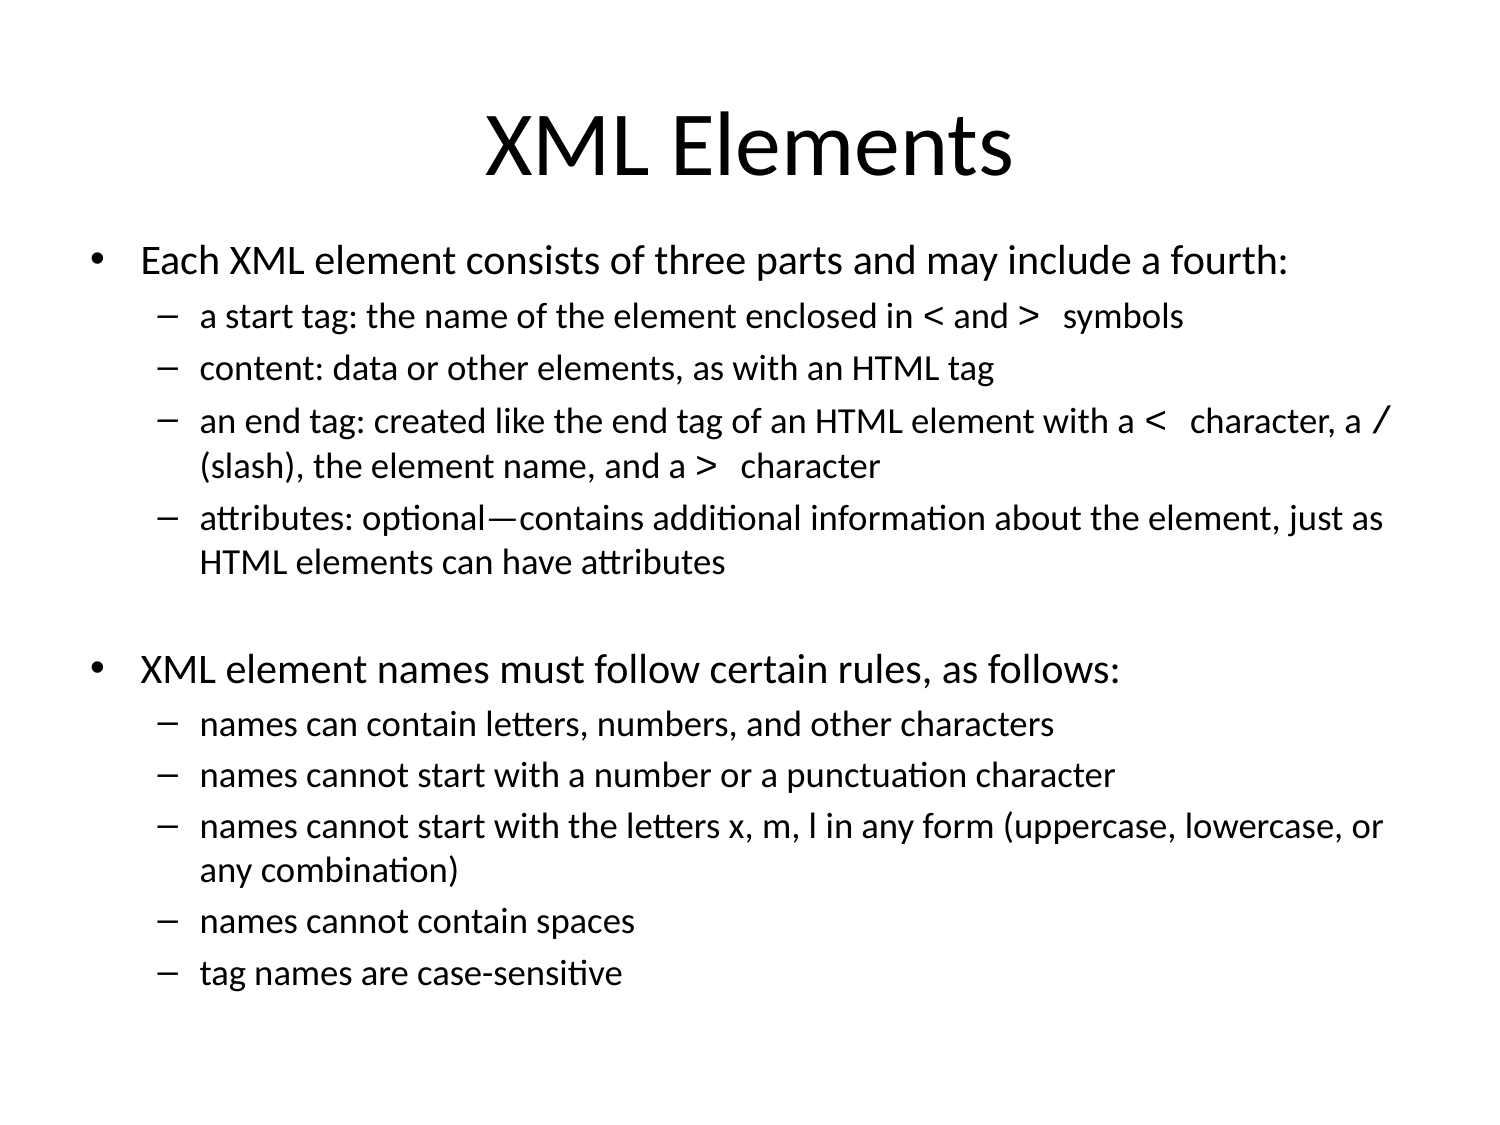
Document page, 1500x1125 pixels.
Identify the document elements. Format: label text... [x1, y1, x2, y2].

list Each XML element consists of three parts and may include a fourth: a start tag: the name of the element enclosed in < and > symbols content: data or other elements, as with an HTML tag an end tag: created like the end tag of an HTML element with a < character, a / (slash), the element name, and a > character attributes: optional—contains additional information about the element, just as HTML elements can have attributes XML element names must follow certain rules, as follows: names can contain letters, numbers, and other characters names cannot start with a number or a punctuation character names cannot start with the letters x, m, l in any form (uppercase, lowercase, or any combination) names cannot contain spaces tag names are case-sensitive [75, 224, 1425, 1005]
title XML Elements [75, 45, 1425, 224]
